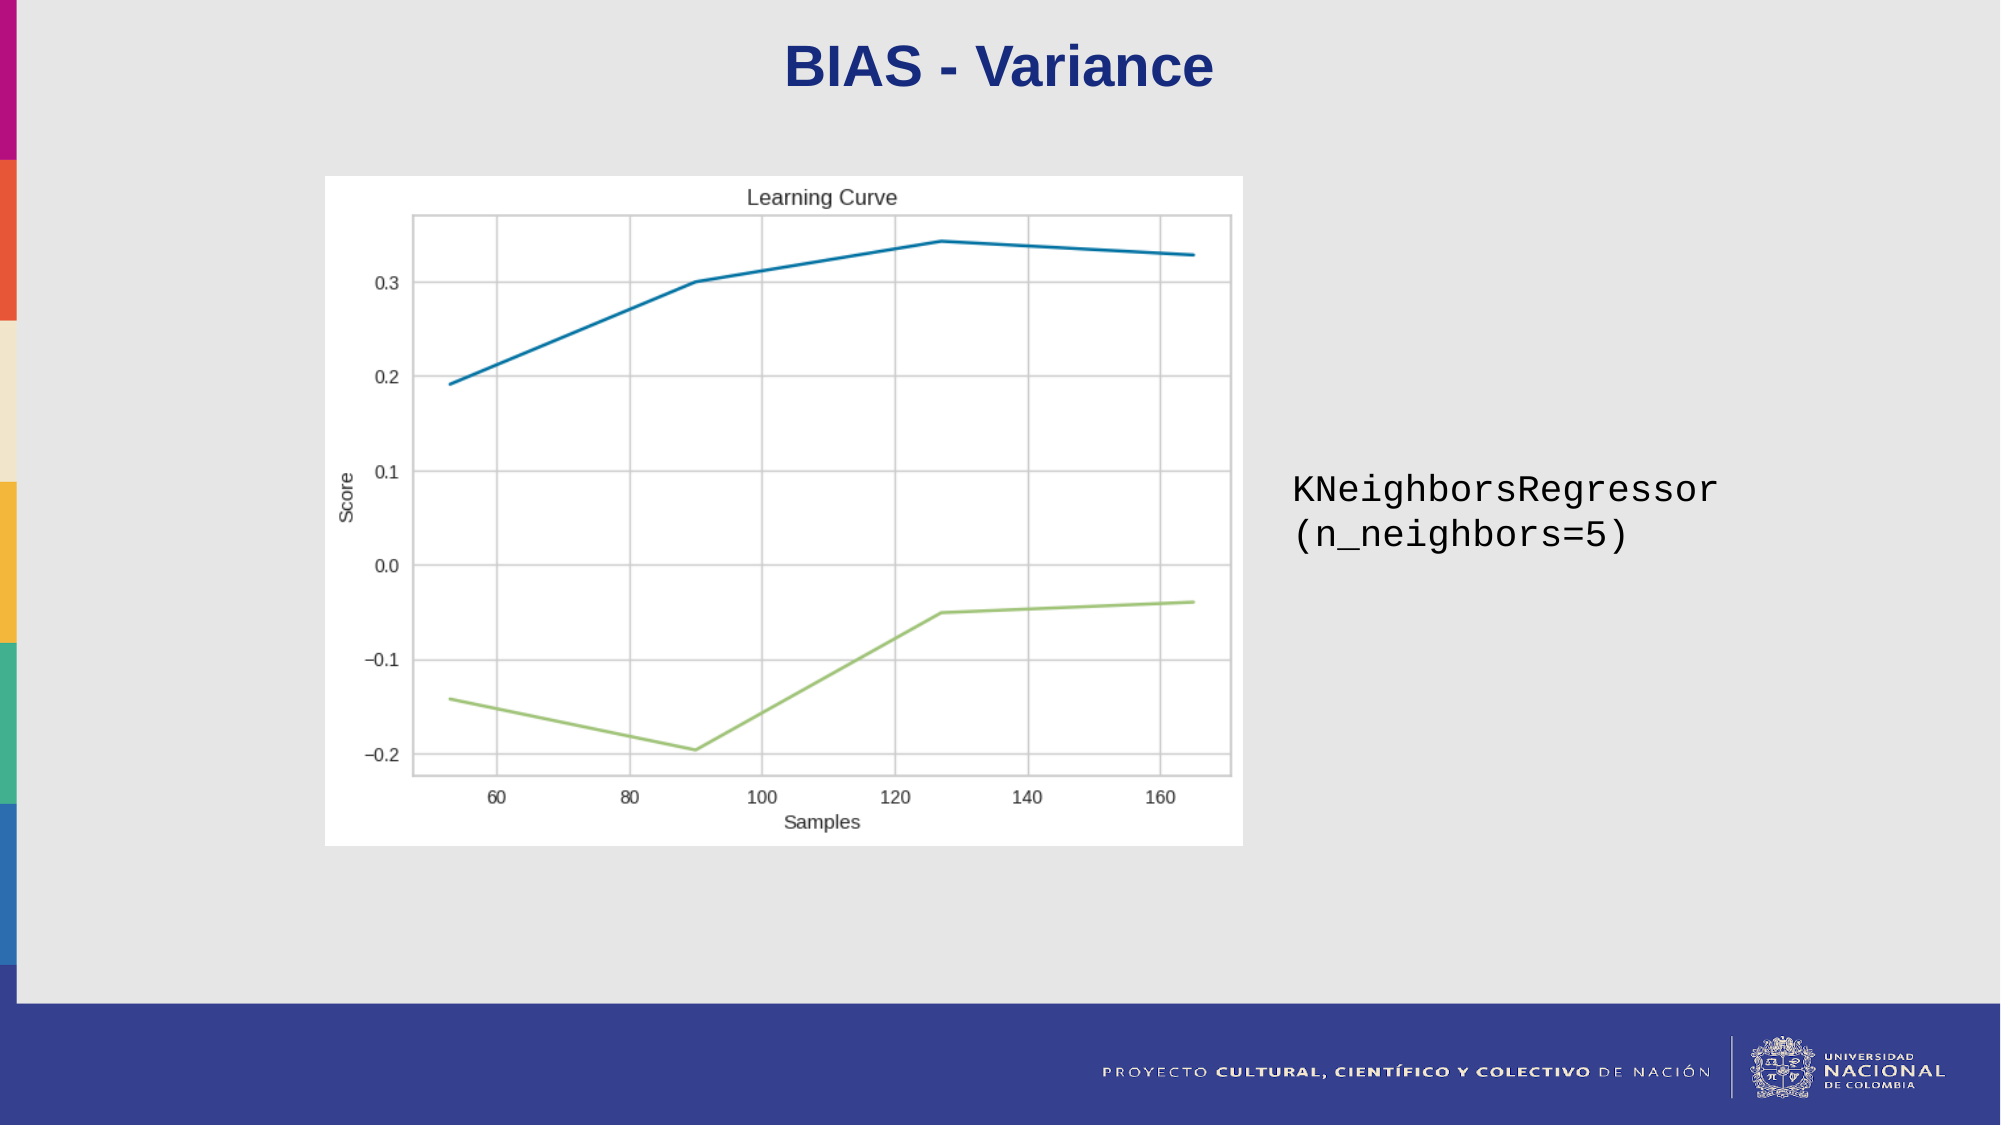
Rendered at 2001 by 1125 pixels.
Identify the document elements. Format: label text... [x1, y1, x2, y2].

title BIAS - Variance [325, 12, 1675, 122]
picture [0, 0, 2001, 1125]
text_box KNeighborsRegressor (n_neighbors=5) [1277, 456, 2000, 562]
